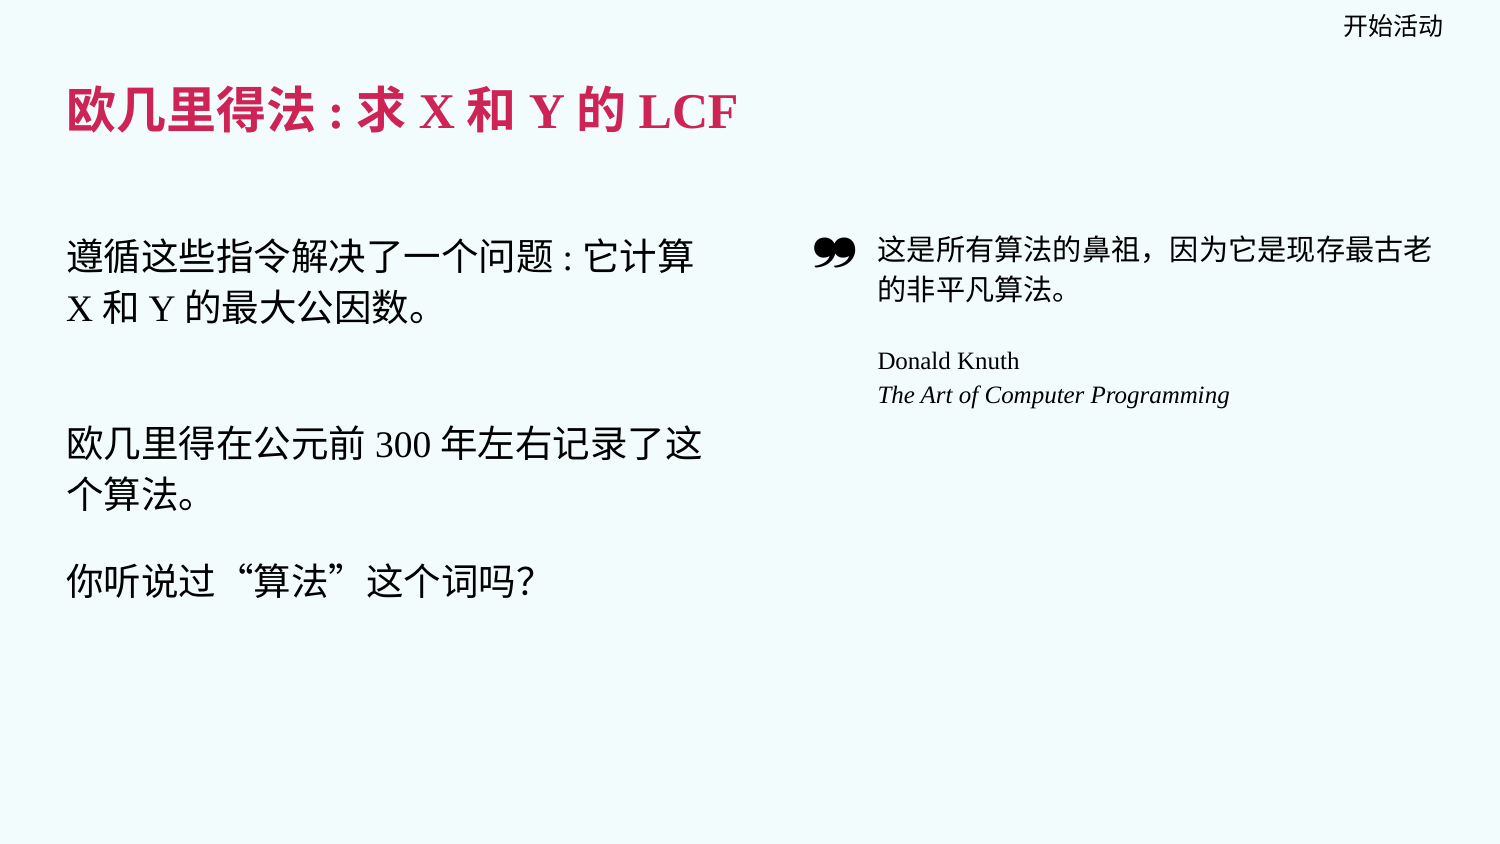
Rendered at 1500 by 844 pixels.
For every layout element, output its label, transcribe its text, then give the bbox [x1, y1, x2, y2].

text_box 遵循这些指令解决了一个问题:它计算X和Y的最大公因数。 [51, 211, 723, 396]
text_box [796, 169, 1450, 493]
text_box 你听说过“算法”这个词吗？ [51, 536, 723, 665]
text_box 欧几里得法:求X和Y的LCF [51, 51, 1449, 167]
text_box 欧几里得在公元前300年左右记录了这个算法。 [51, 398, 723, 515]
subtitle 开始活动 [1122, 0, 1444, 51]
